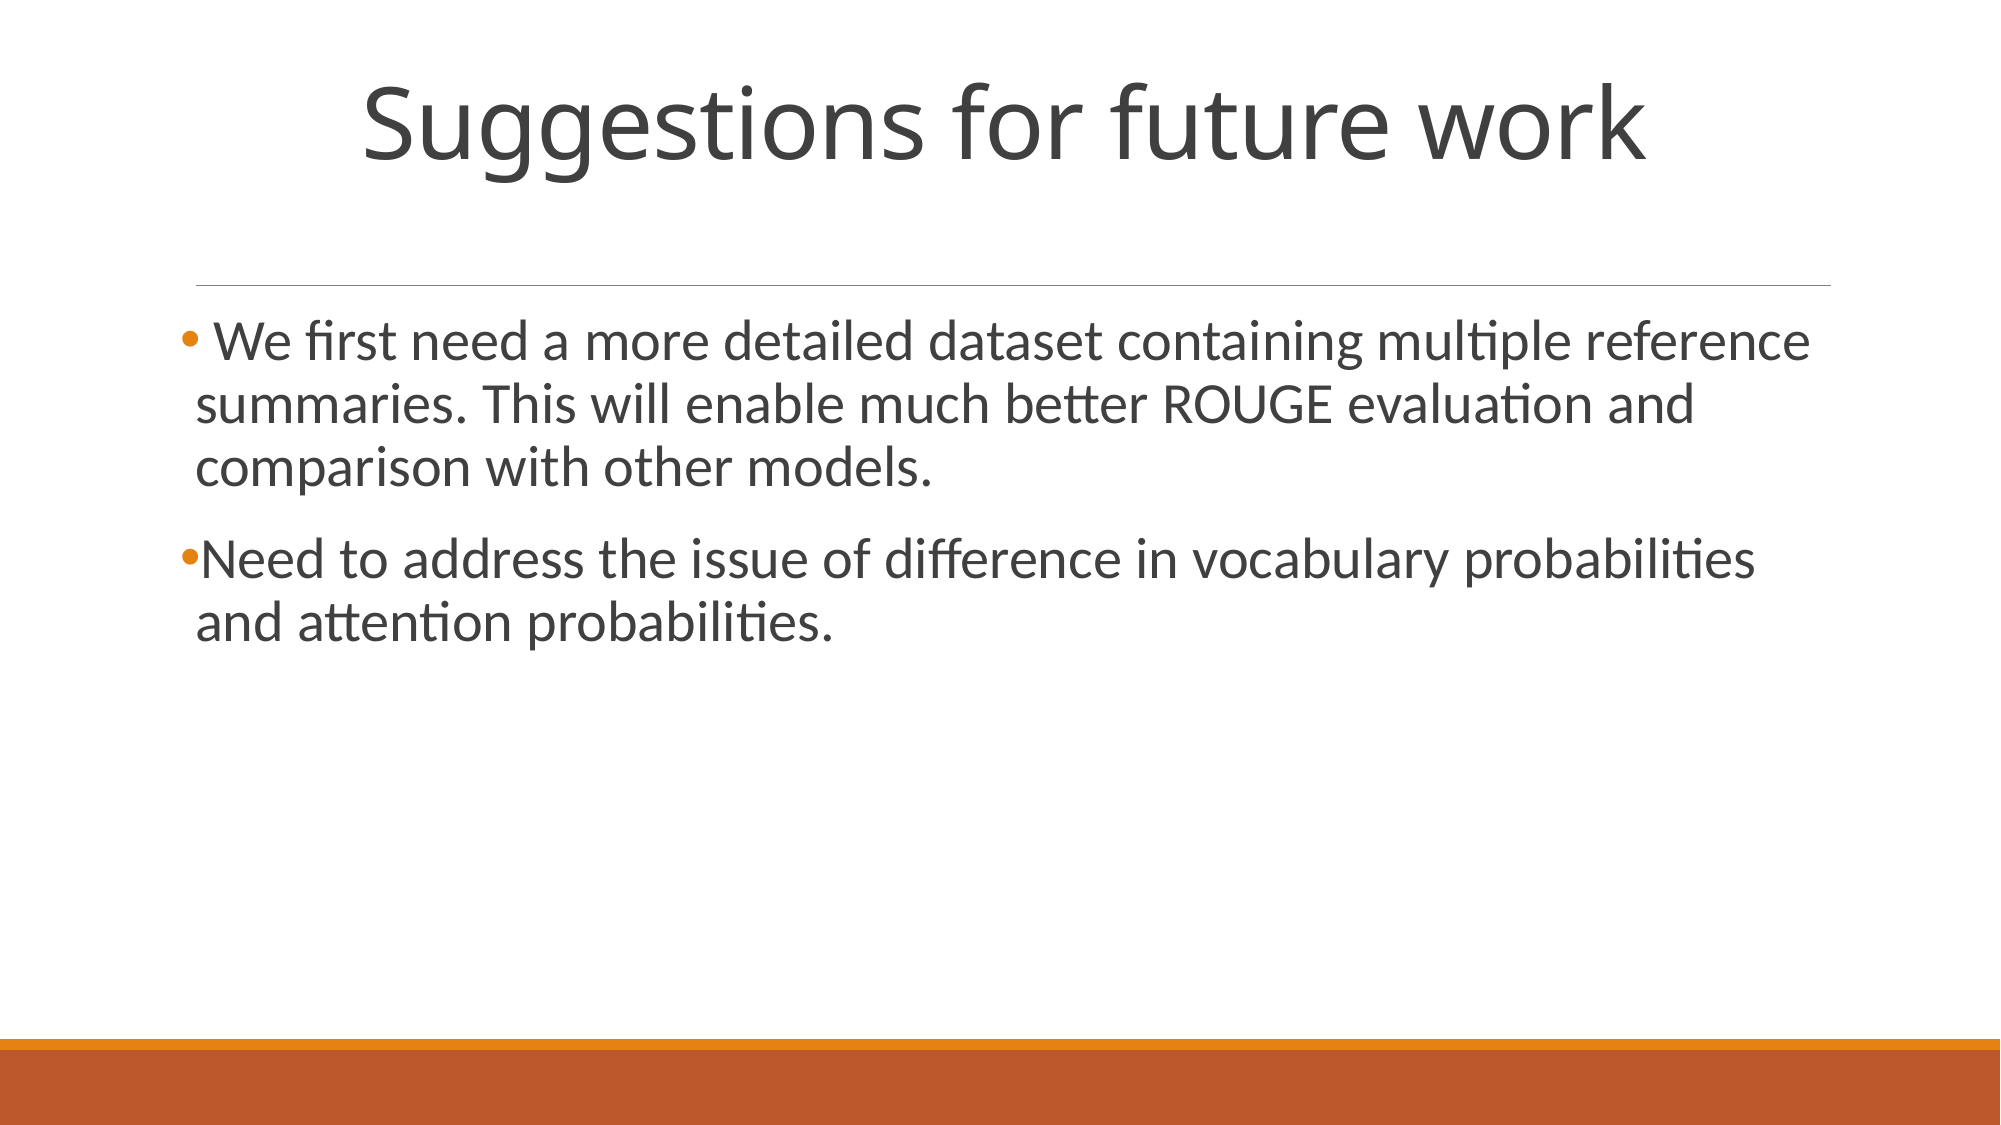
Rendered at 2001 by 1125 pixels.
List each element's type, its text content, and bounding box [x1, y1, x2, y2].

list We first need a more detailed dataset containing multiple reference summaries. This will enable much better ROUGE evaluation and comparison with other models. Need to address the issue of difference in vocabulary probabilities and attention probabilities. [180, 302, 1830, 963]
title Suggestions for future work [180, 47, 1830, 188]
